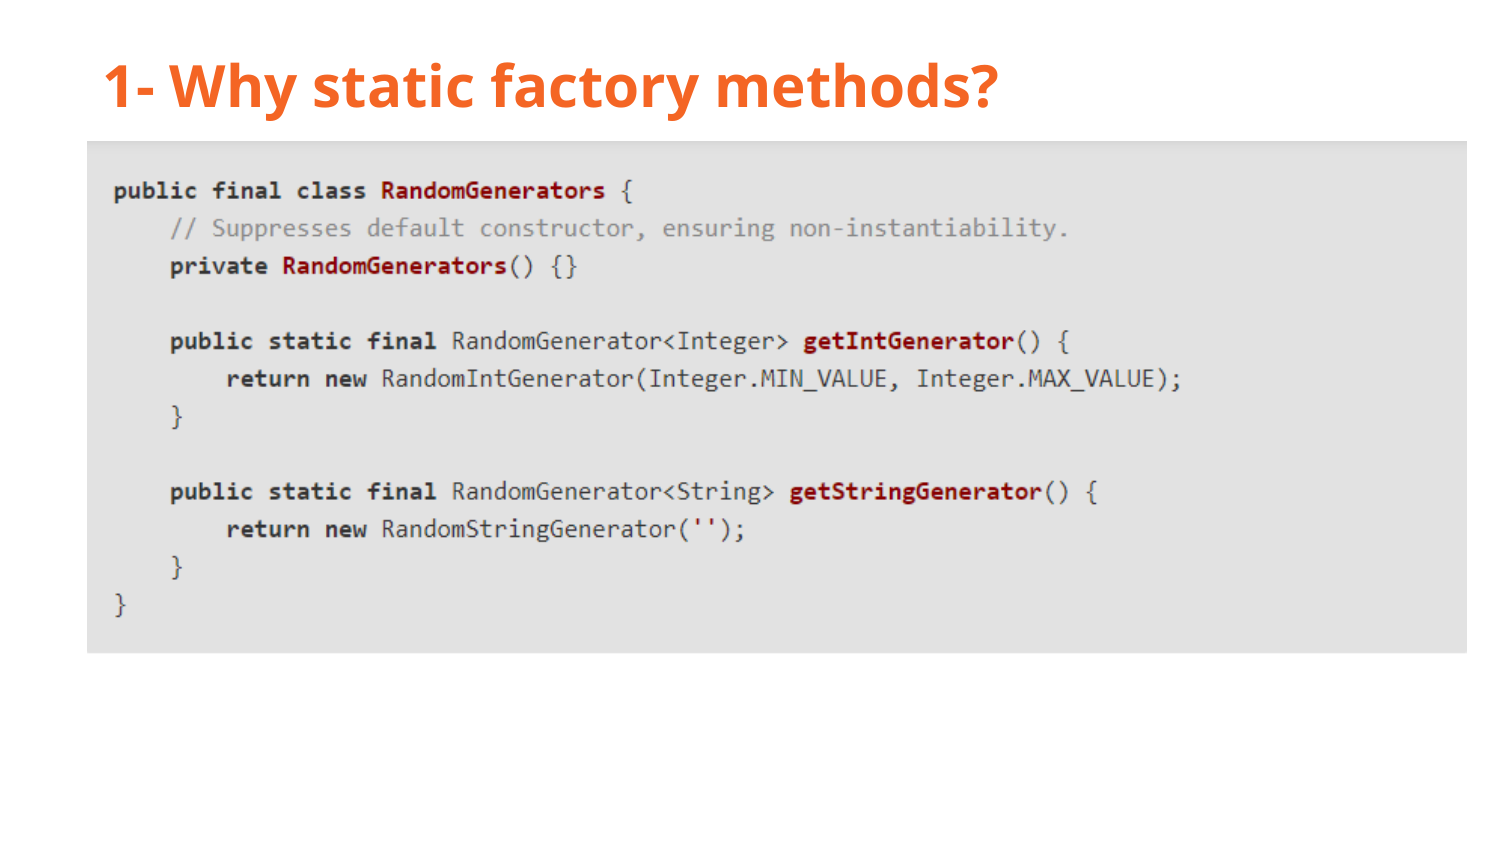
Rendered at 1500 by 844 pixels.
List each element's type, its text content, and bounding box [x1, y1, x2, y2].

picture [87, 141, 1467, 655]
title 1- Why static factory methods? [87, 34, 1442, 141]
